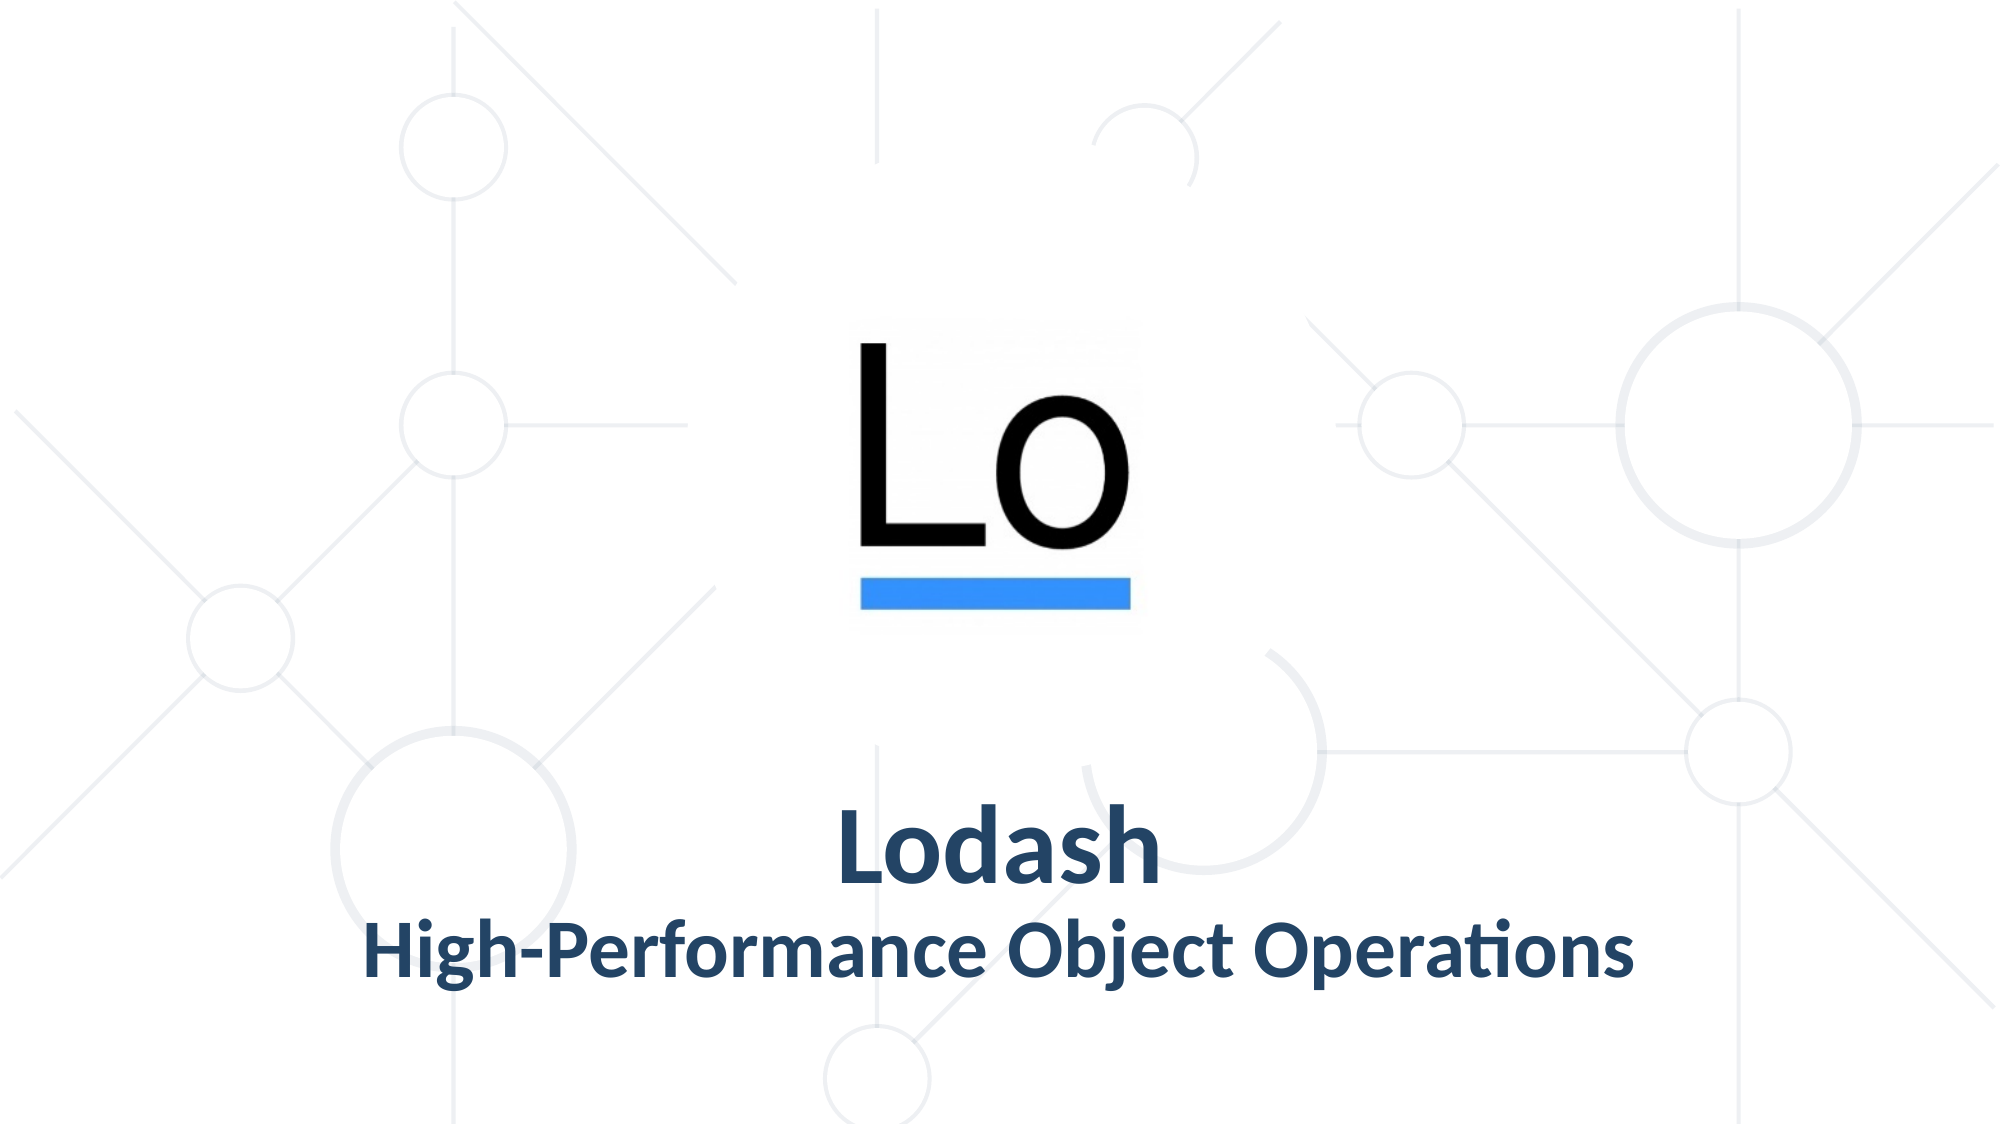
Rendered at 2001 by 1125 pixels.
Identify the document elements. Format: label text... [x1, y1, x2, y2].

list Lodash [100, 771, 1900, 898]
list High-Performance Object Operations [100, 900, 1900, 983]
text_box [686, 134, 1338, 771]
picture [799, 284, 1201, 668]
